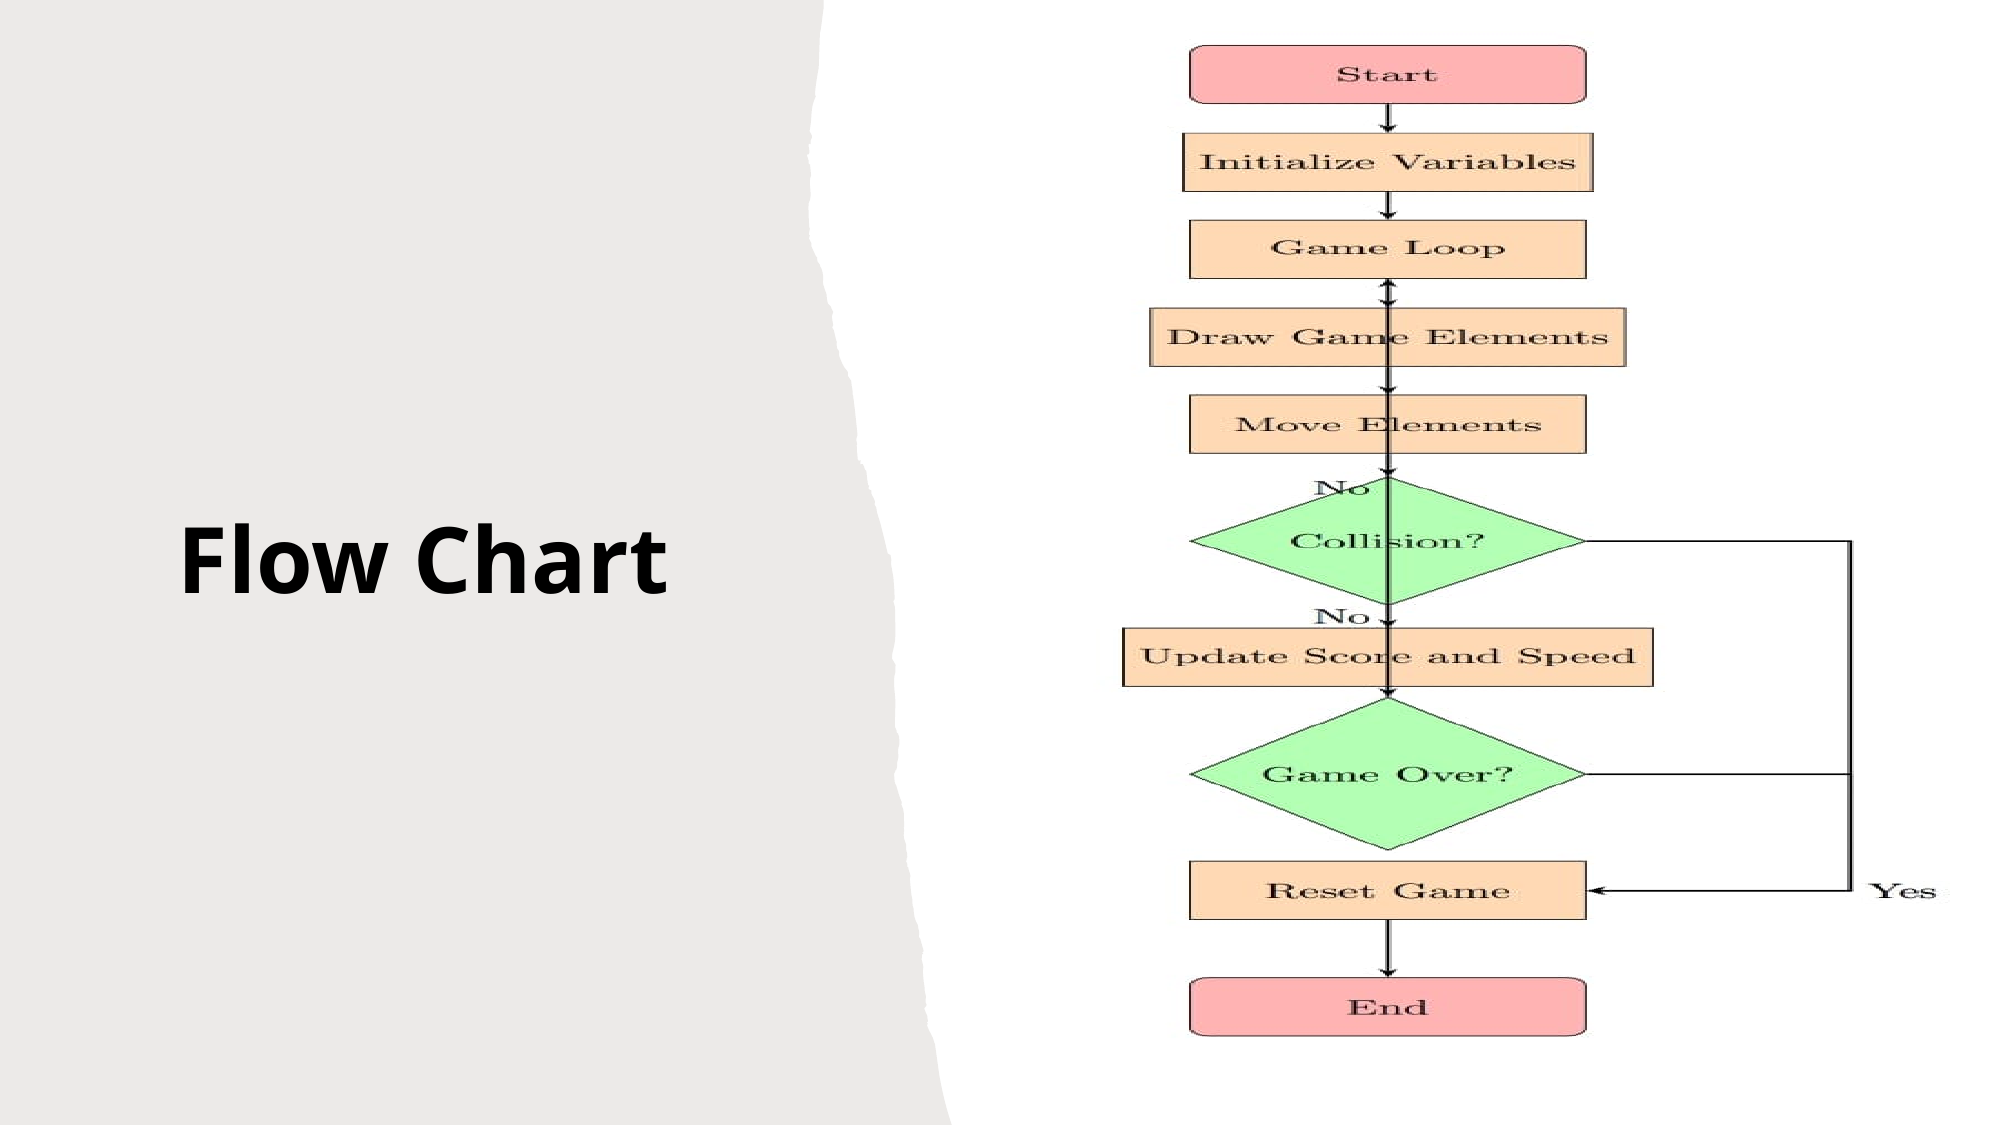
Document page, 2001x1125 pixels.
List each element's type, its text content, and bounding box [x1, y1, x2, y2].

text_box [809, 0, 2000, 1125]
title Flow Chart [126, 162, 721, 622]
text_box [0, 0, 953, 1125]
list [1025, 15, 1977, 1080]
